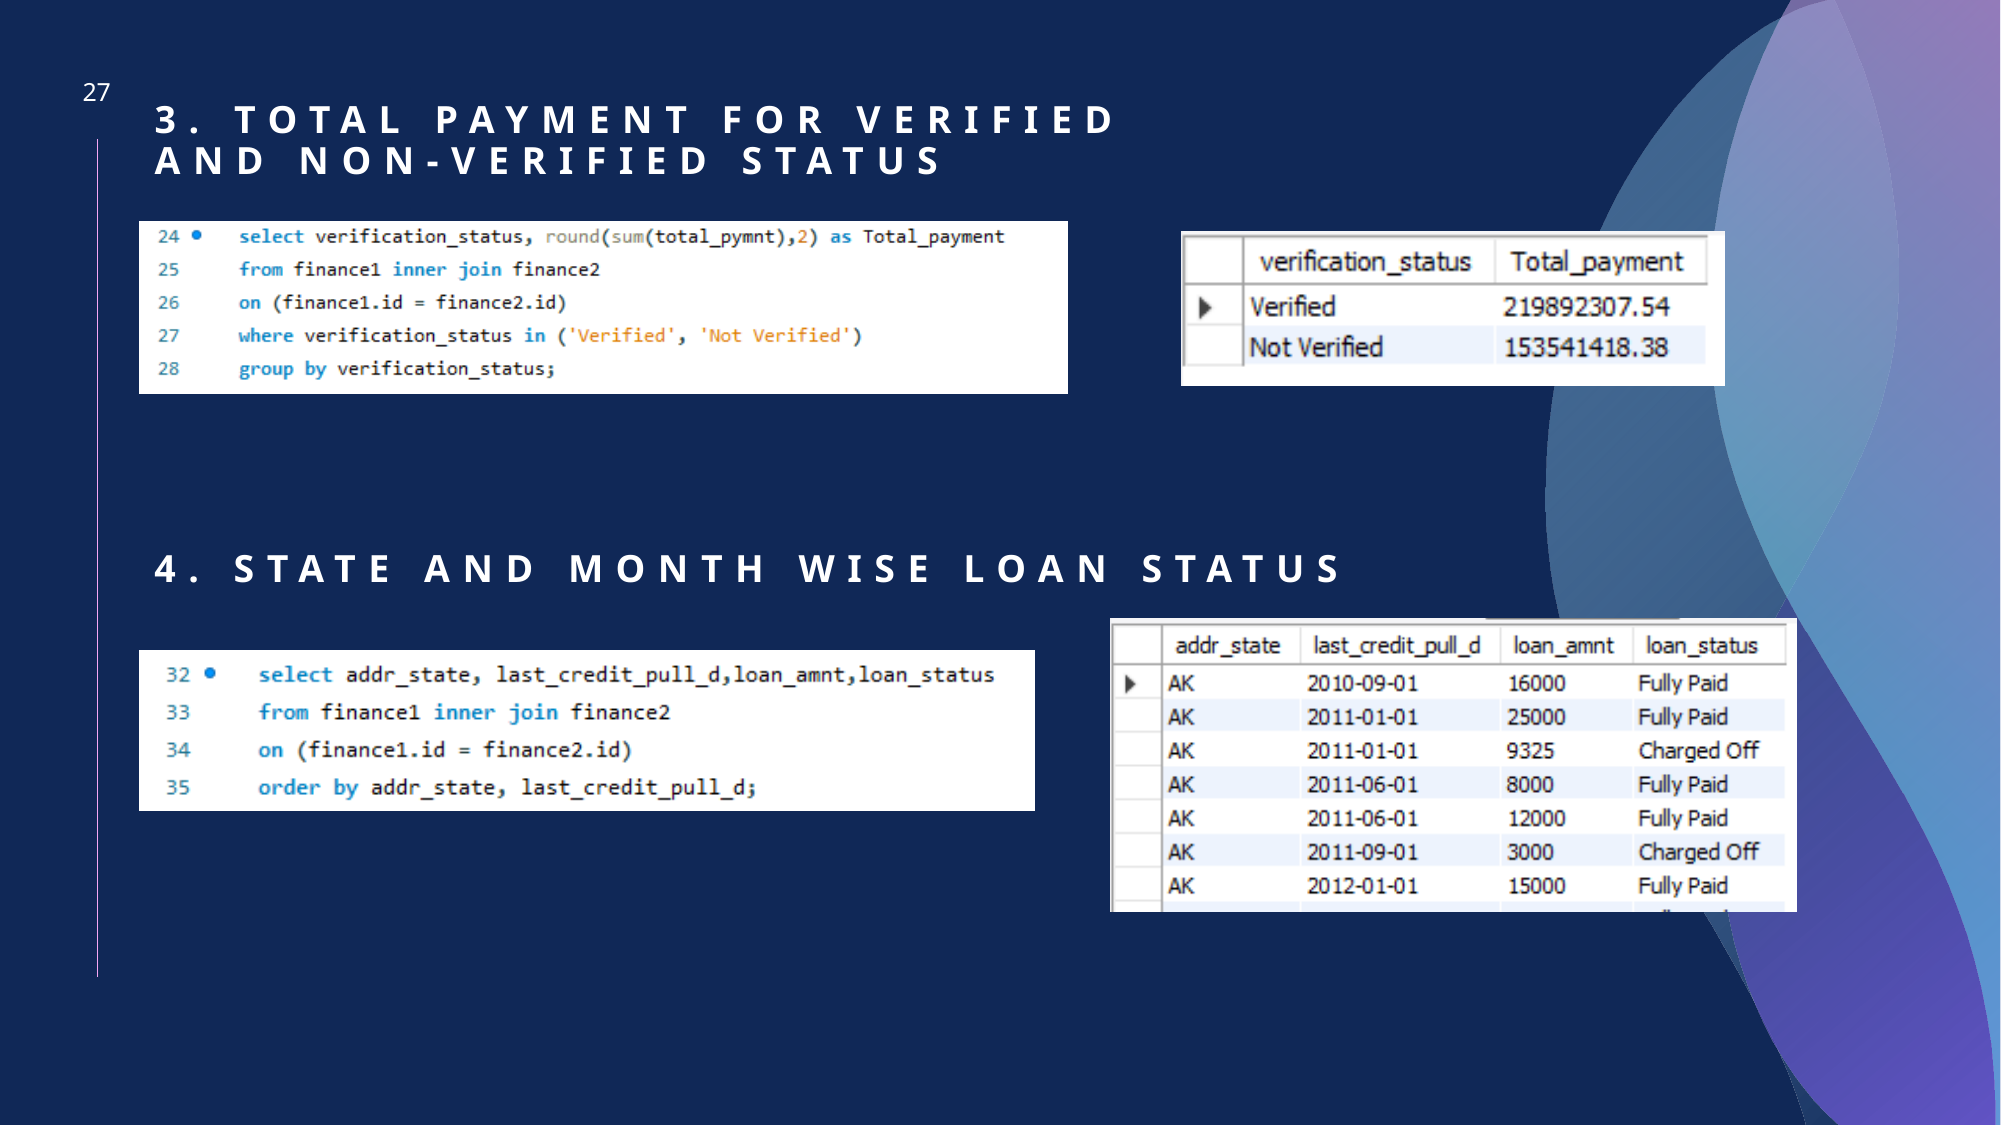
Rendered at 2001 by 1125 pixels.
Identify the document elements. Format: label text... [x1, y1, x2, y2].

picture [139, 650, 1035, 811]
title 3. Total payment for verified and non-verified status [139, 99, 1244, 190]
slide_number 27 [53, 67, 140, 119]
picture [139, 221, 1068, 394]
picture [1181, 231, 1725, 386]
text_box 4. State and month wise loan status [139, 526, 1547, 599]
picture [1110, 618, 1797, 912]
